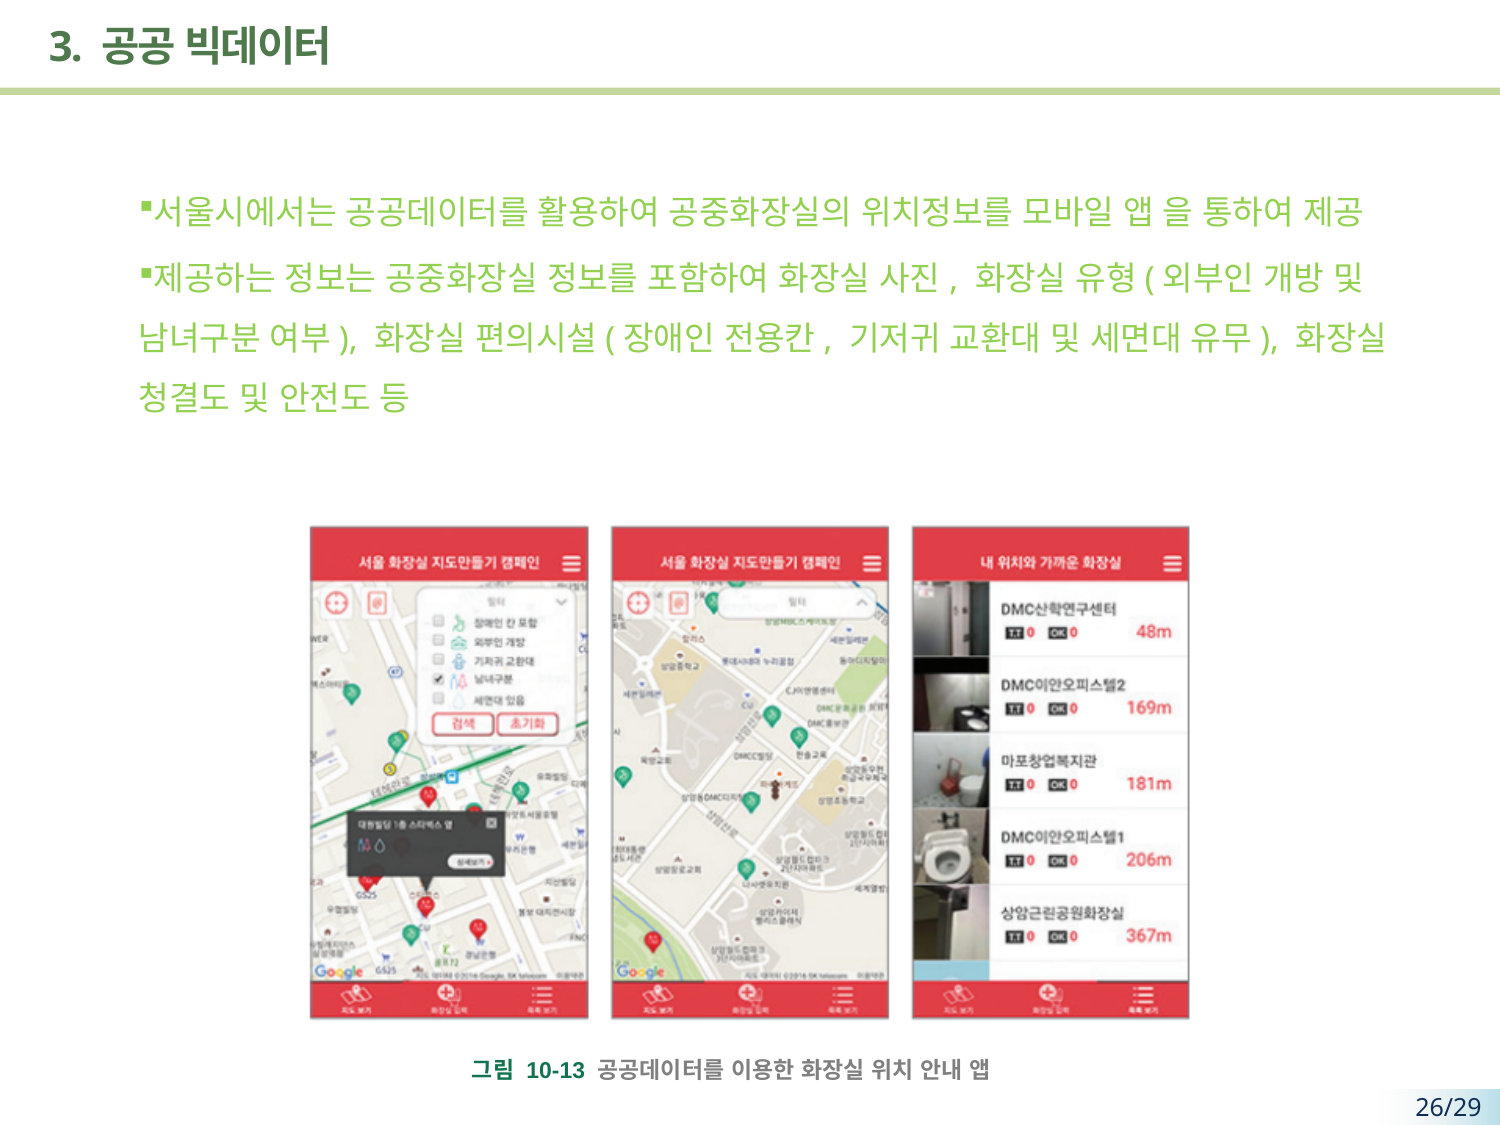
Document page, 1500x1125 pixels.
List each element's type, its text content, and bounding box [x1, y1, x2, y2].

list 서울시에서는 공공데이터를 활용하여 공중화장실의 위치정보를 모바일 앱 을 통하여 제공 제공하는 정보는 공중화장실 정보를 포함하여 화장실 사진, 화장실 유형(외부인 개방 및 남녀구분 여부), 화장실 편의시설(장애인 전용칸, 기저귀 교환대 및 세면대 유무), 화장실 청결도 및 안전도 등 [48, 97, 1415, 519]
text_box 그림 10-13 공공데이터를 이용한 화장실 위치 안내 앱 [351, 1032, 1112, 1117]
picture [304, 520, 1196, 1025]
title 3. 공공 빅데이터 [34, 6, 1312, 84]
